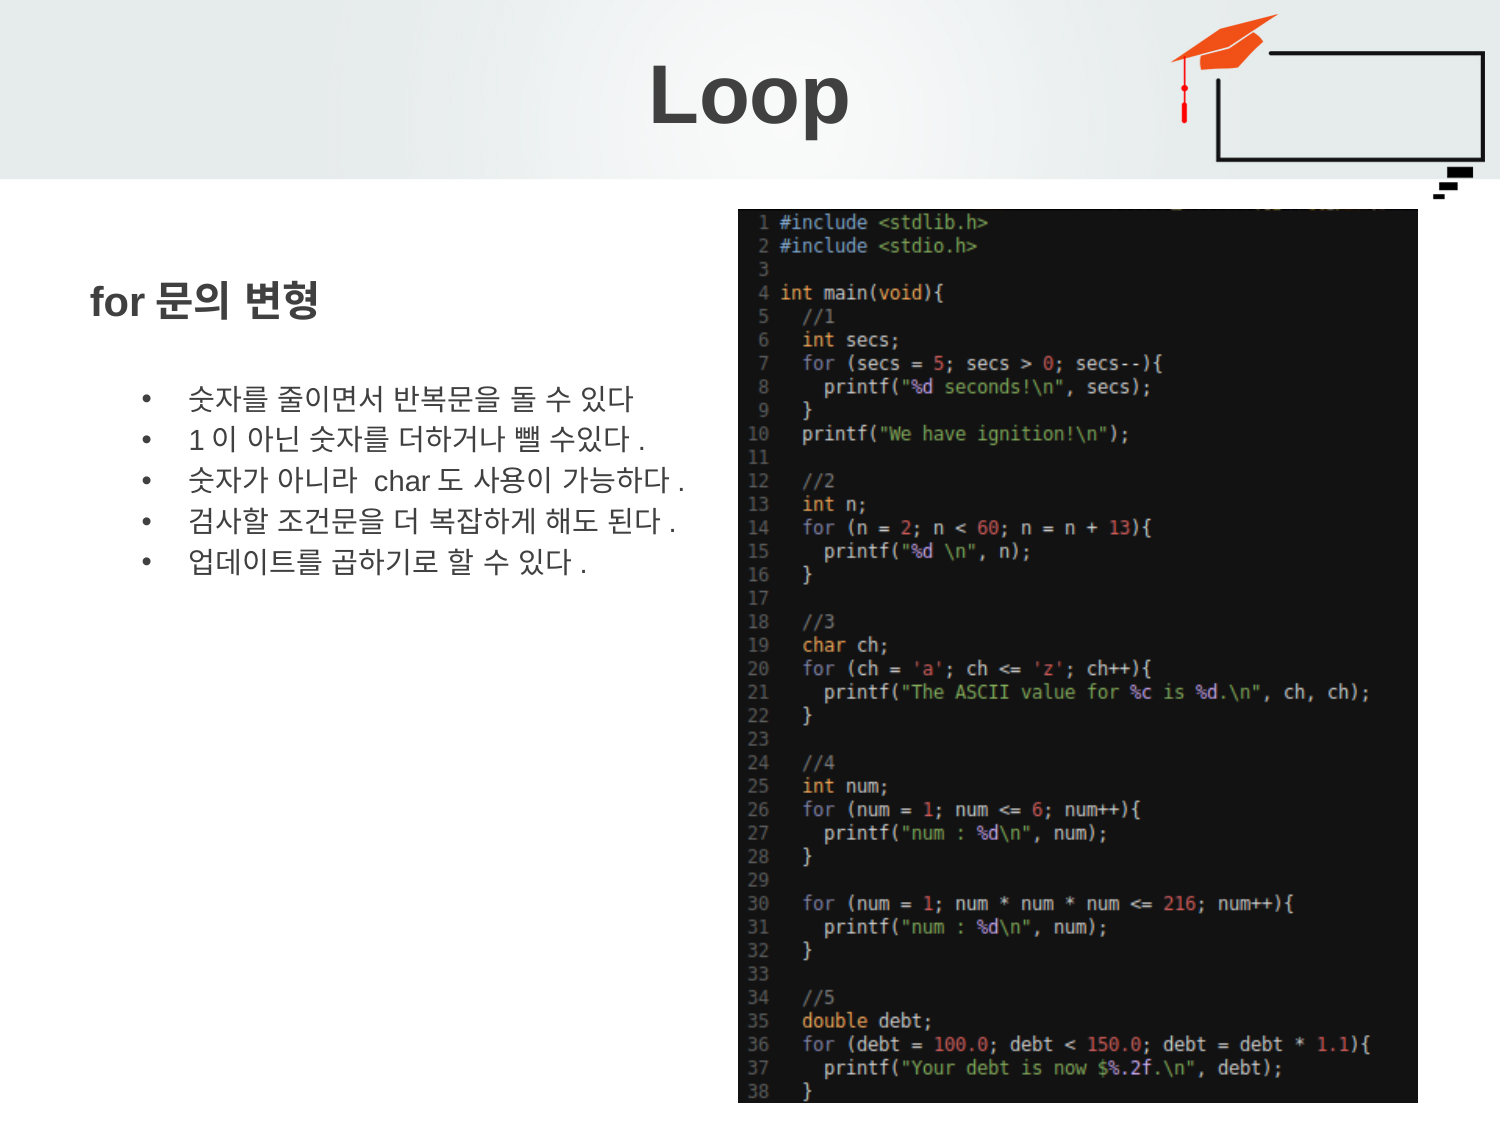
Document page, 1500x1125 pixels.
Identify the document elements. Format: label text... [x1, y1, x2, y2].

list 숫자를 줄이면서 반복문을 돌 수 있다 1이 아닌 숫자를 더하거나 뺄 수있다. 숫자가 아니라 char도 사용이 가능하다. 검사할 조건문을 더 복잡하게 해도 된다. 업데이트를 곱하기로 할 수 있다. [76, 373, 732, 965]
picture [0, 179, 1500, 1125]
list for문의 변형 [75, 262, 732, 339]
title Loop [0, 2, 1500, 179]
